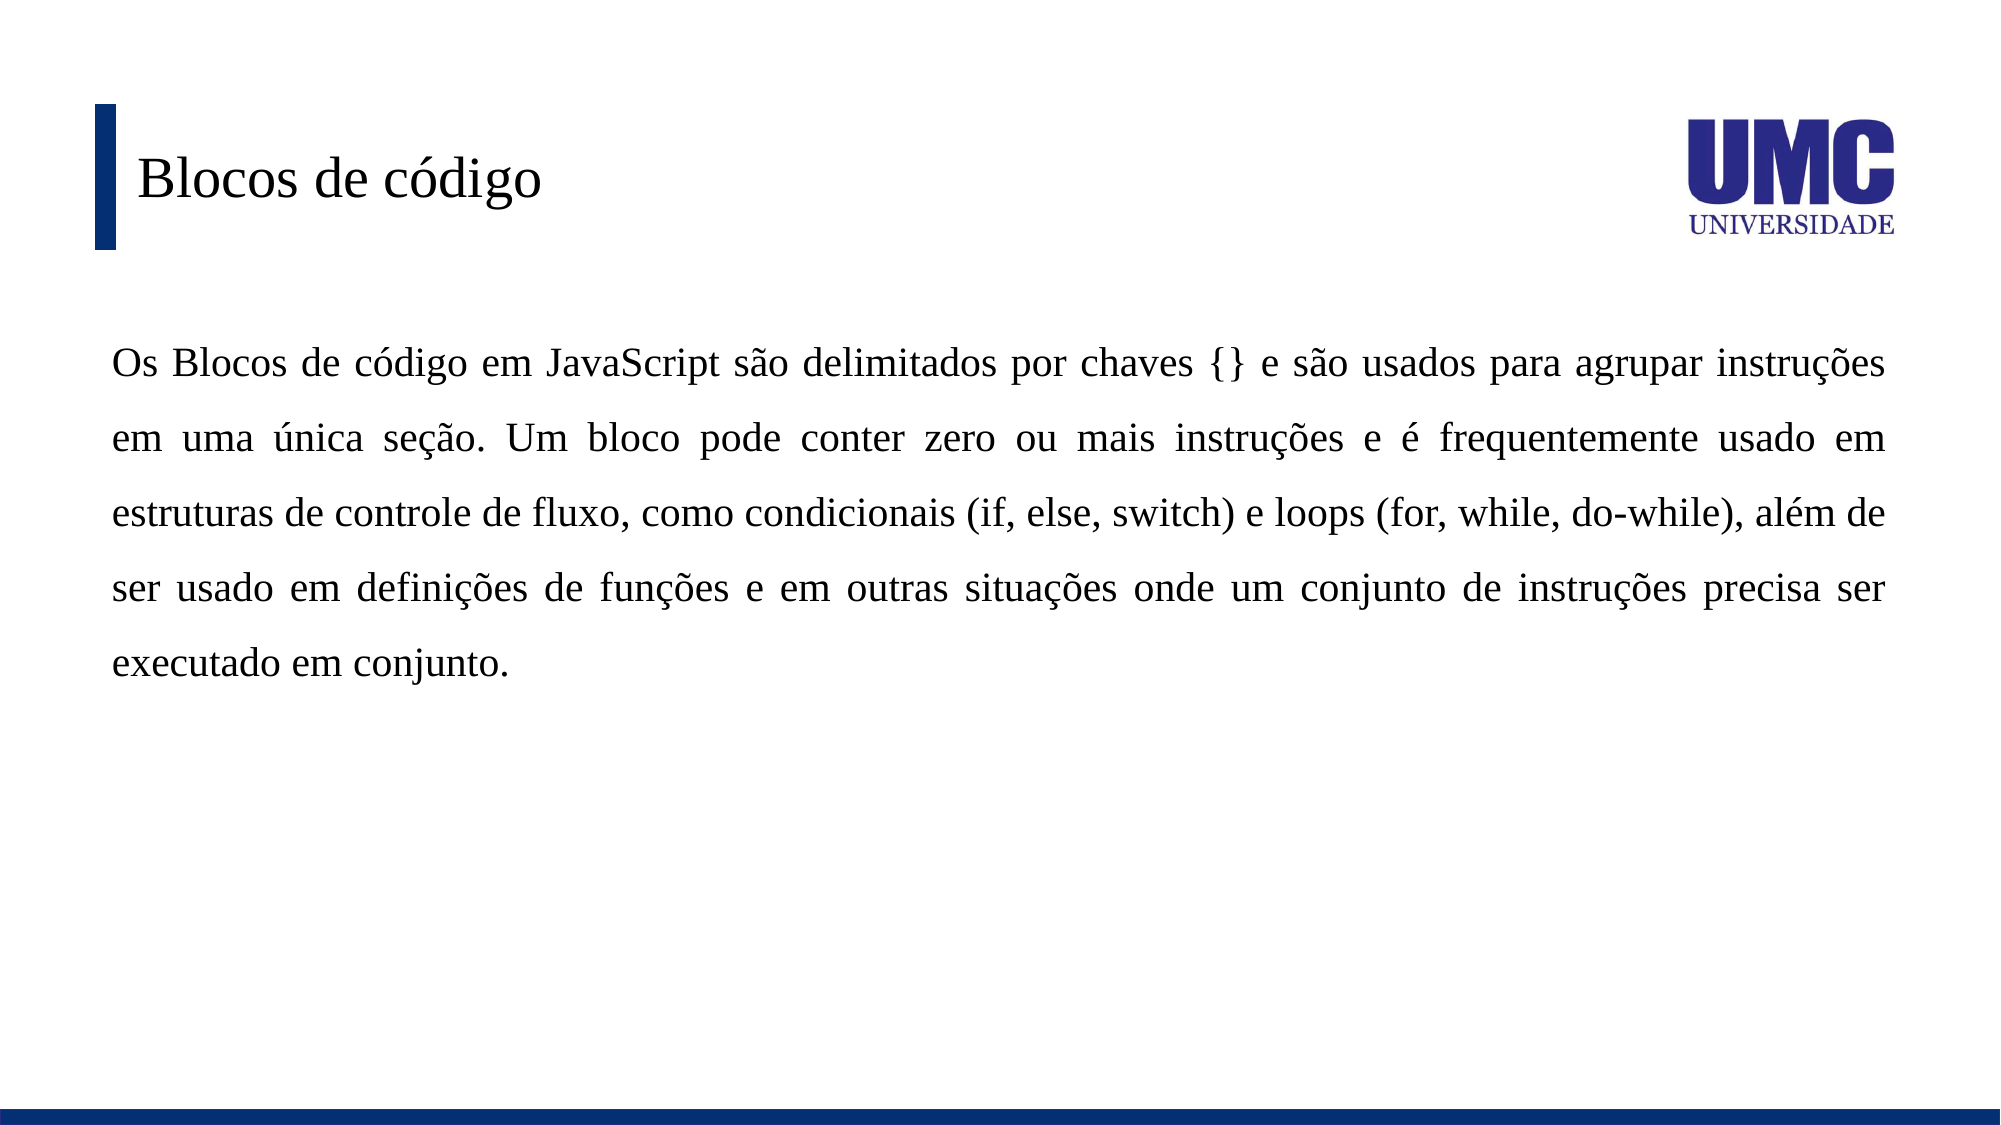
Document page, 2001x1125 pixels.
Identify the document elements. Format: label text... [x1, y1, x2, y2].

picture [1686, 117, 1896, 237]
picture [95, 104, 116, 250]
list Os Blocos de código em JavaScript são delimitados por chaves {} e são usados para agrupar instruções em uma única seção. Um bloco pode conter zero ou mais instruções e é frequentemente usado em estruturas de controle de fluxo, como condicionais (if, else, switch) e loops (for, while, do-while), além de ser usado em definições de funções e em outras situações onde um conjunto de instruções precisa ser executado em conjunto. [97, 302, 1903, 1017]
title Blocos de código [122, 140, 1667, 214]
picture [1, 1110, 1999, 1124]
